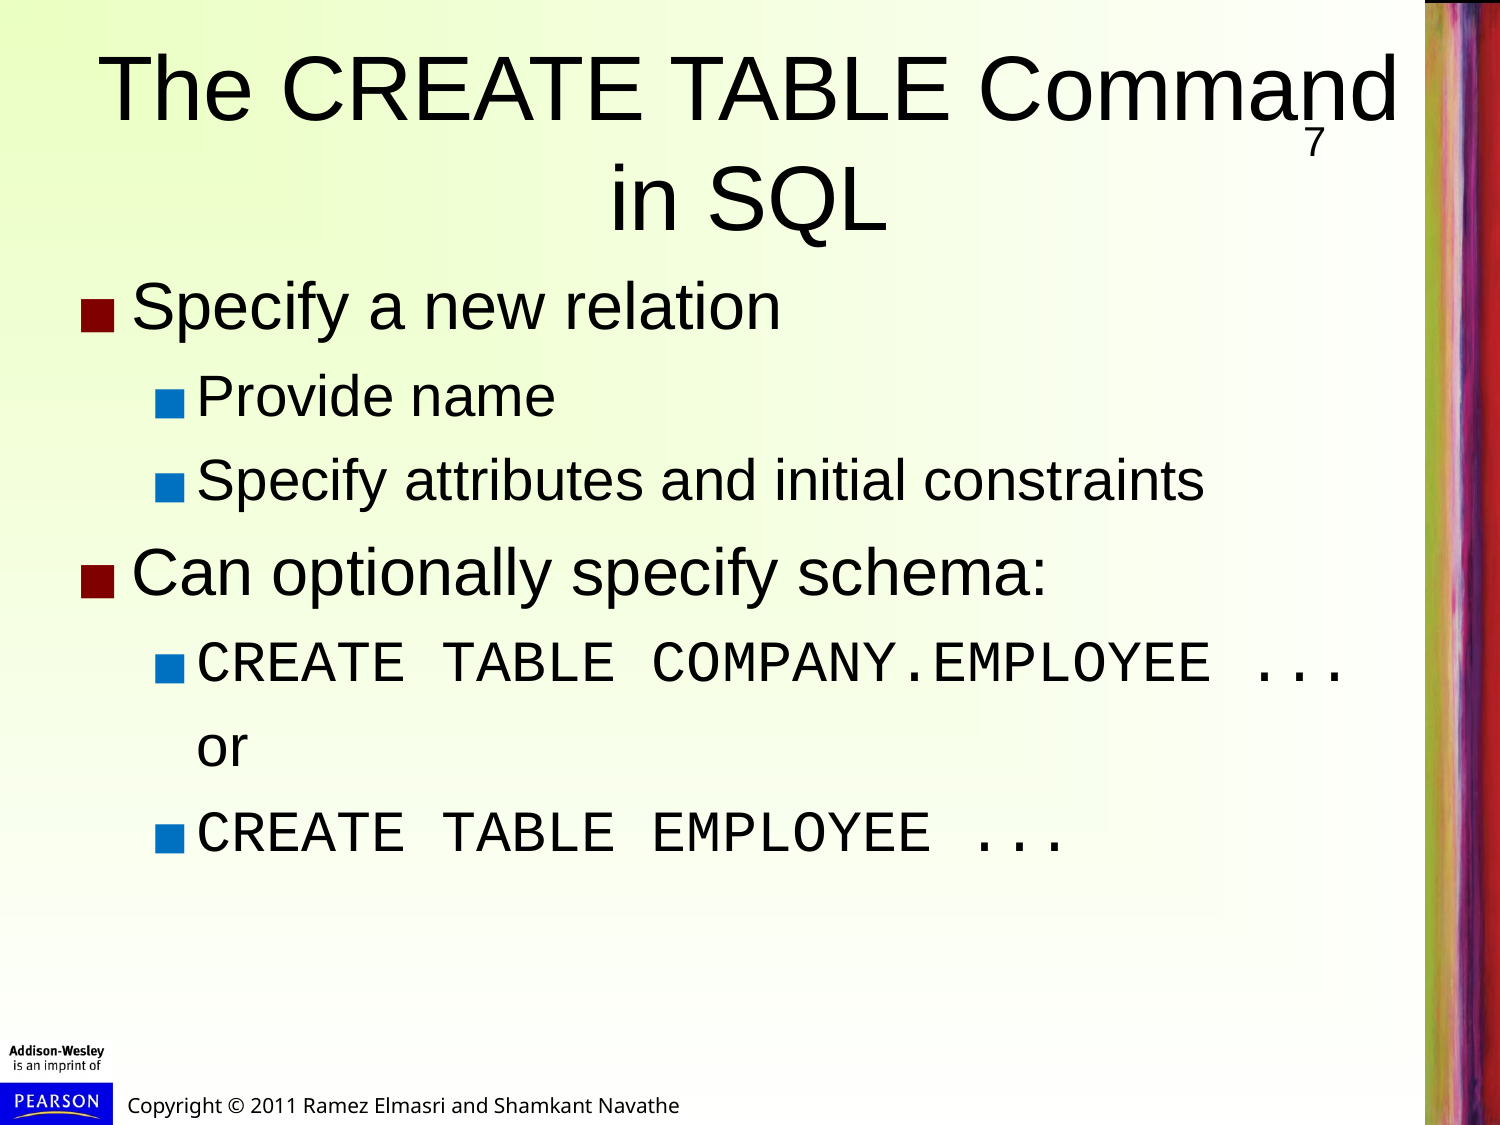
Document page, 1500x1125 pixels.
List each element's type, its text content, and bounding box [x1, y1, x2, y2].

picture [0, 0, 1500, 1125]
title The CREATE TABLE Command in SQL [75, 44, 1425, 233]
list Specify a new relation Provide name Specify attributes and initial constraints Can optionally specify schema: CREATE TABLE COMPANY.EMPLOYEE ... or CREATE TABLE EMPLOYEE ... [75, 263, 1425, 1006]
